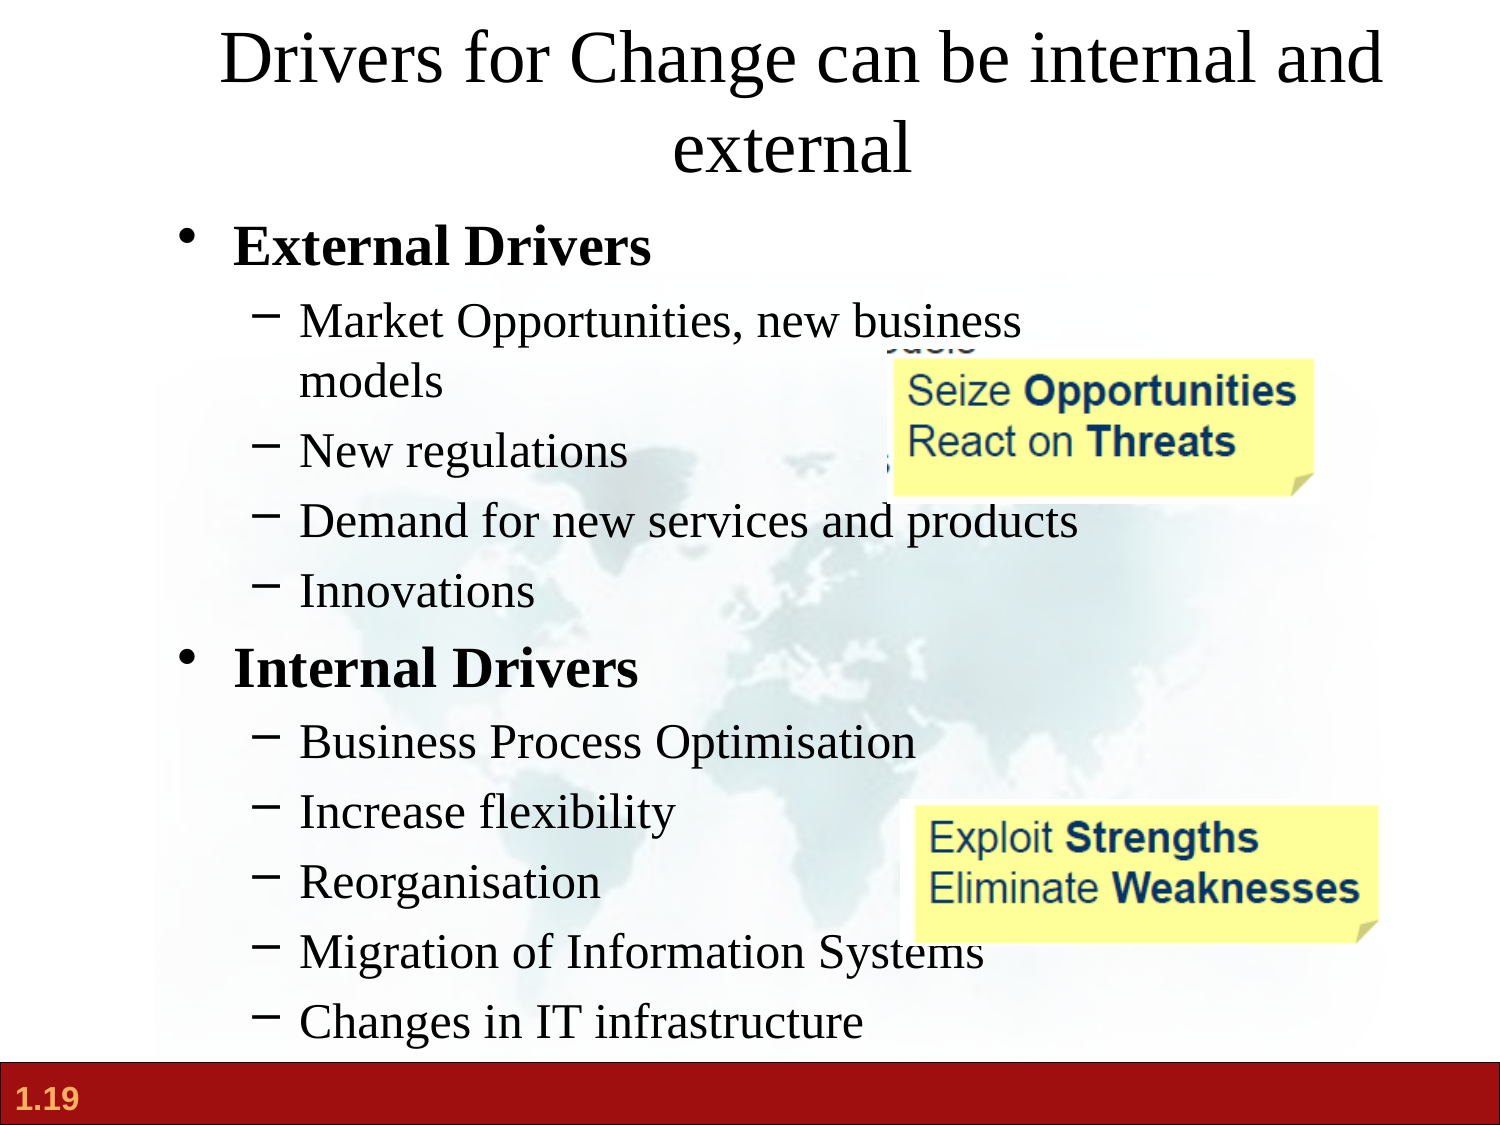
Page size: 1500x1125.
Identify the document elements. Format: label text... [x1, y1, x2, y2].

list External Drivers Market Opportunities, new business models New regulations Demand for new services and products Innovations Internal Drivers Business Process Optimisation Increase flexibility Reorganisation Migration of Information Systems Changes in IT infrastructure [162, 200, 1113, 1088]
picture [0, 0, 1500, 1062]
title Drivers for Change can be internal and external [174, 0, 1430, 150]
